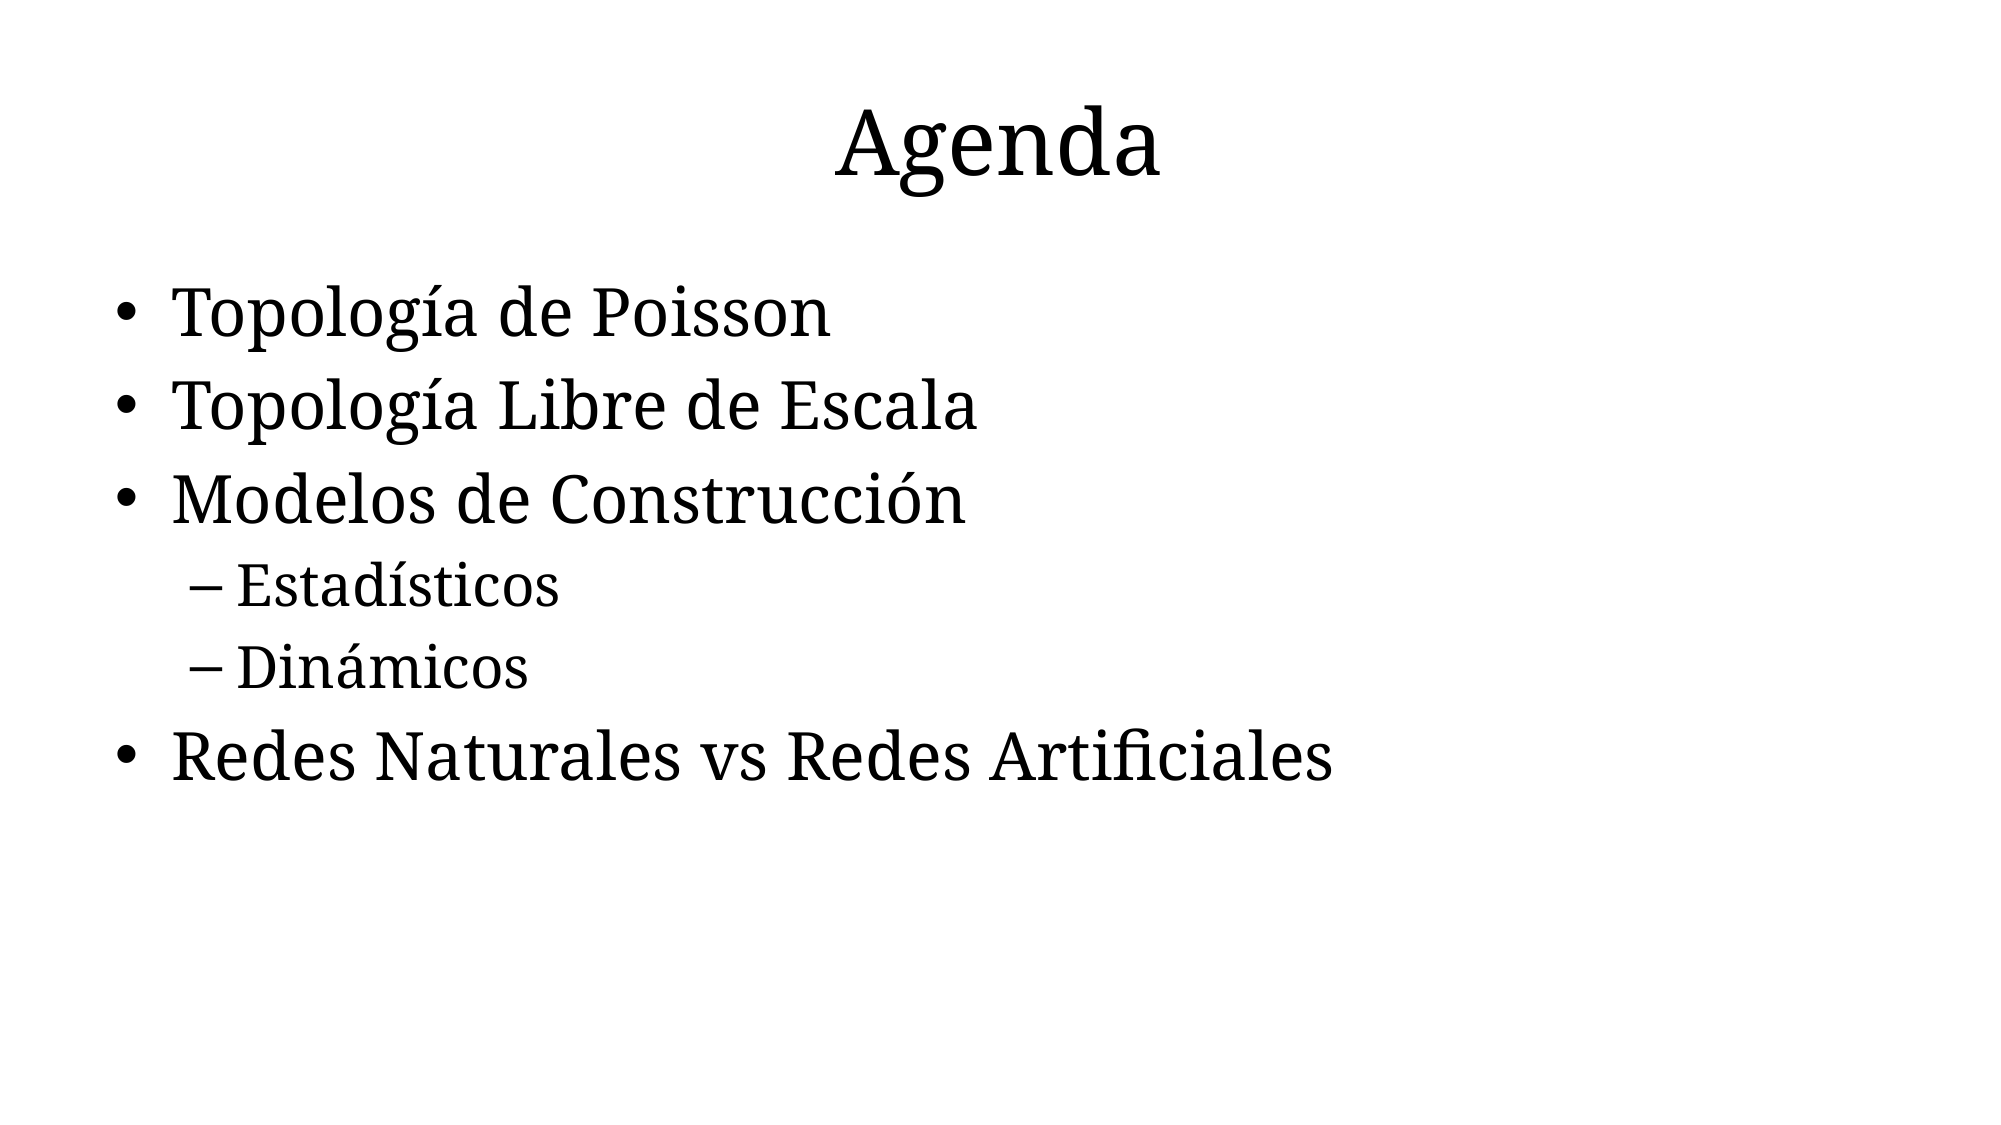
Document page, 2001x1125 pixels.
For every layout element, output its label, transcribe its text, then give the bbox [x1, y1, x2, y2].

list Topología de Poisson Topología Libre de Escala Modelos de Construcción Estadísticos Dinámicos Redes Naturales vs Redes Artificiales [99, 262, 1900, 1005]
title Agenda [99, 45, 1900, 233]
